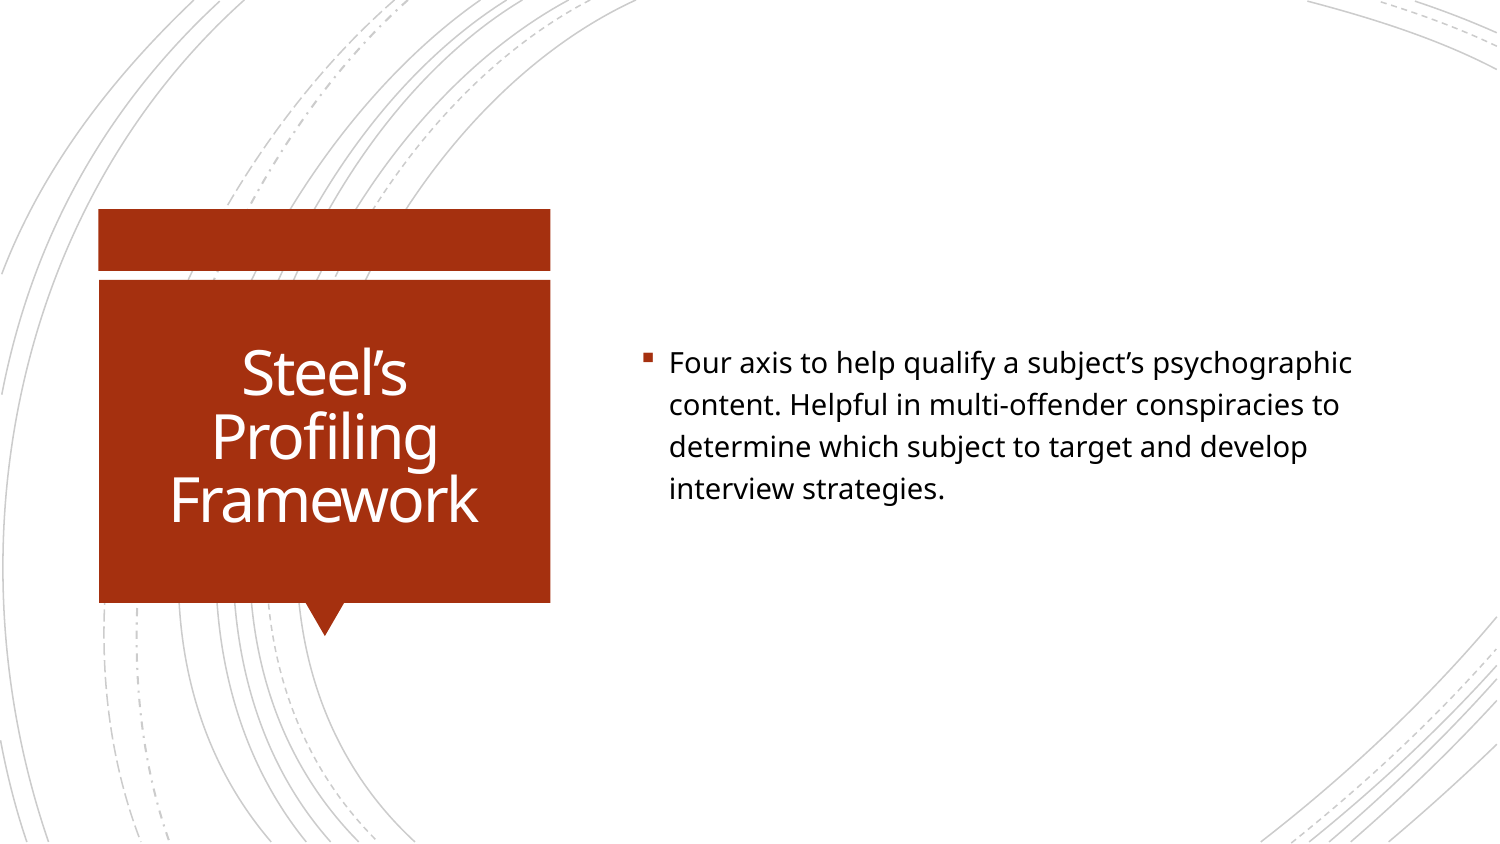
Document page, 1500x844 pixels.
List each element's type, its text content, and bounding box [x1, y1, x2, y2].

title Steel’s Profiling Framework [109, 289, 540, 592]
list Four axis to help qualify a subject’s psychographic content. Helpful in multi-offender conspiracies to determine which subject to target and develop interview strategies. [629, 98, 1403, 745]
